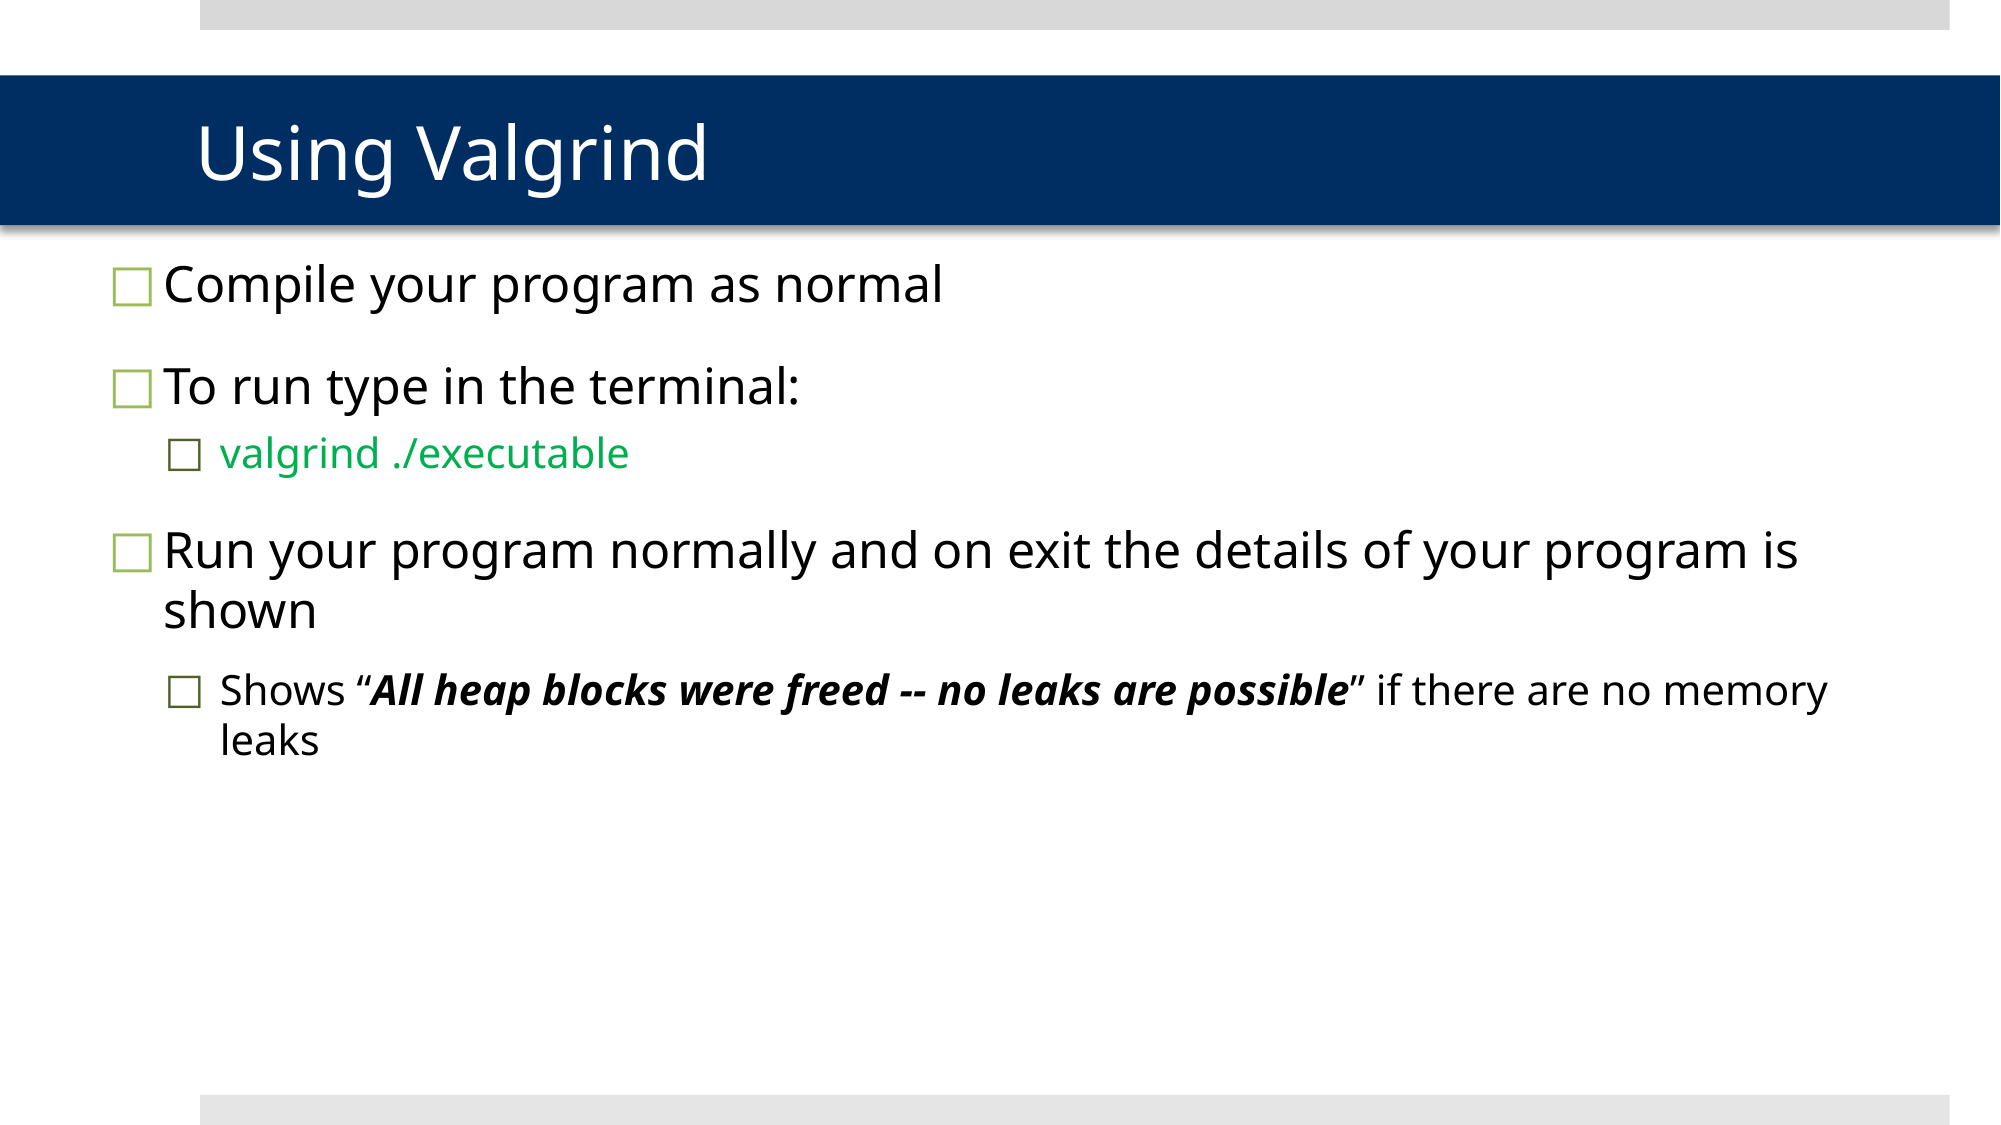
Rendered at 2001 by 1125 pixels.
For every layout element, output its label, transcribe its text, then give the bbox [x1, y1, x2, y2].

list Compile your program as normal To run type in the terminal: valgrind ./executable Run your program normally and on exit the details of your program is shown Shows “All heap blocks were freed -- no leaks are possible” if there are no memory leaks [92, 245, 1886, 1014]
title Using Valgrind [0, 75, 2000, 226]
